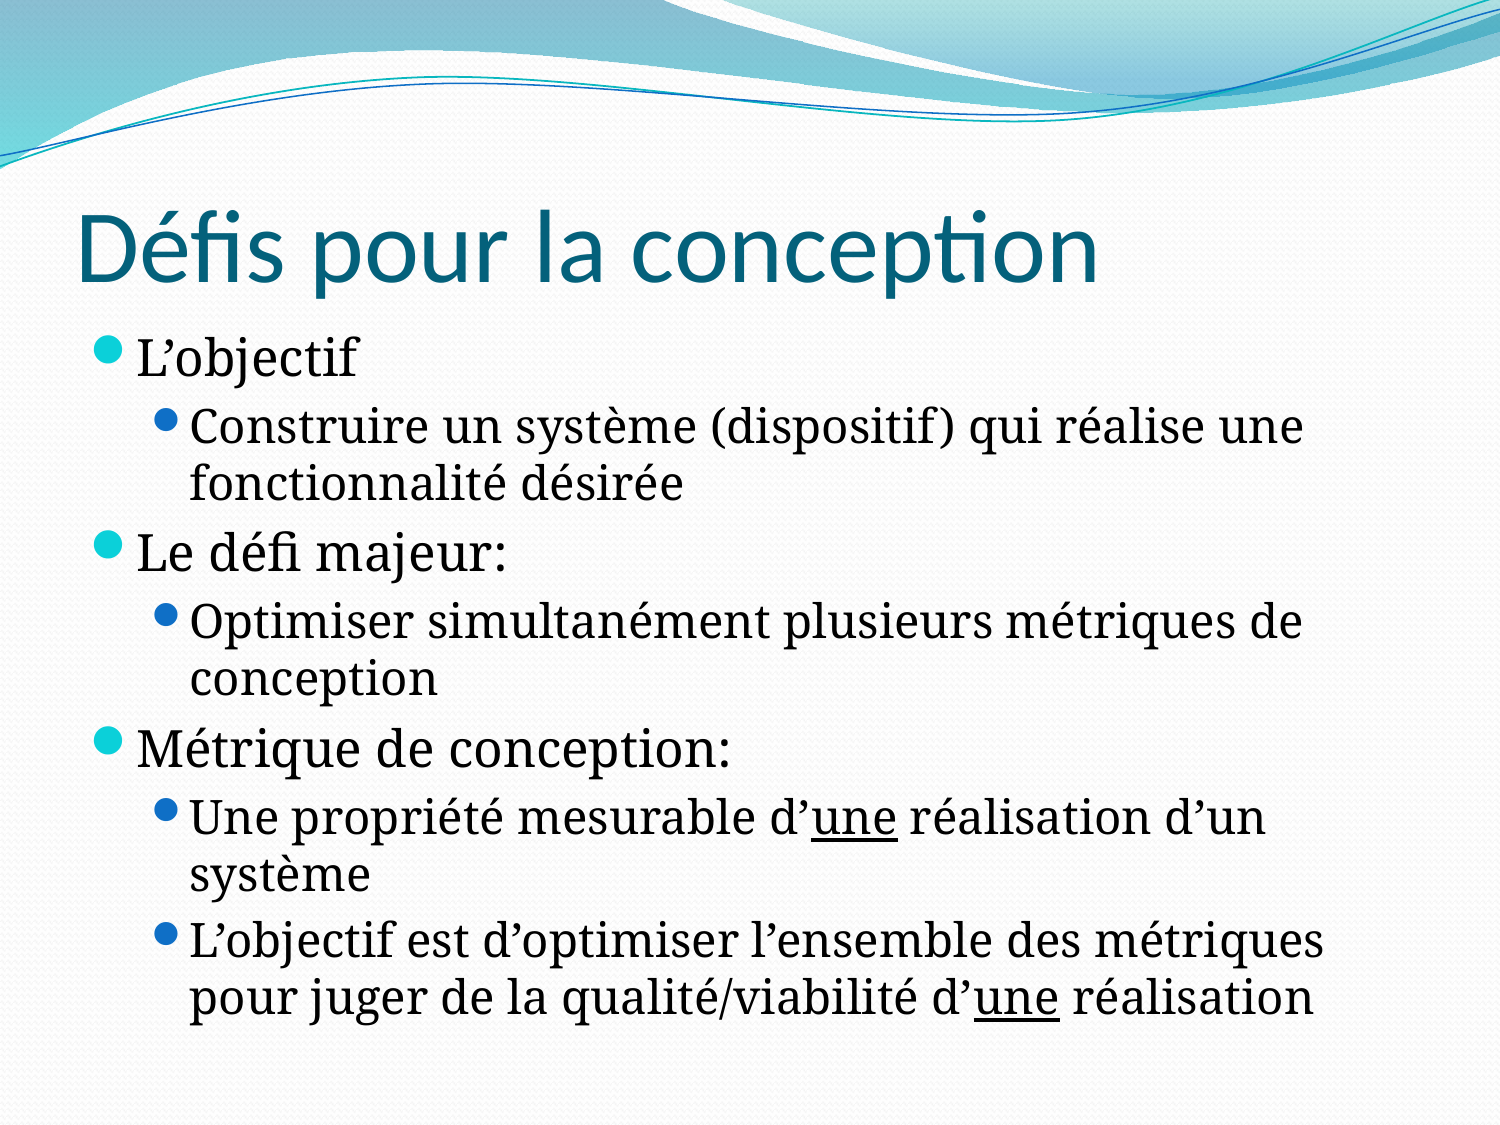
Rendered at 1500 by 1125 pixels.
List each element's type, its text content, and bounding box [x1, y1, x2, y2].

title Défis pour la conception [75, 115, 1425, 303]
list L’objectif Construire un système (dispositif) qui réalise une fonctionnalité désirée Le défi majeur: Optimiser simultanément plusieurs métriques de conception Métrique de conception: Une propriété mesurable d’une réalisation d’un système L’objectif est d’optimiser l’ensemble des métriques pour juger de la qualité/viabilité d’une réalisation [75, 317, 1425, 1038]
